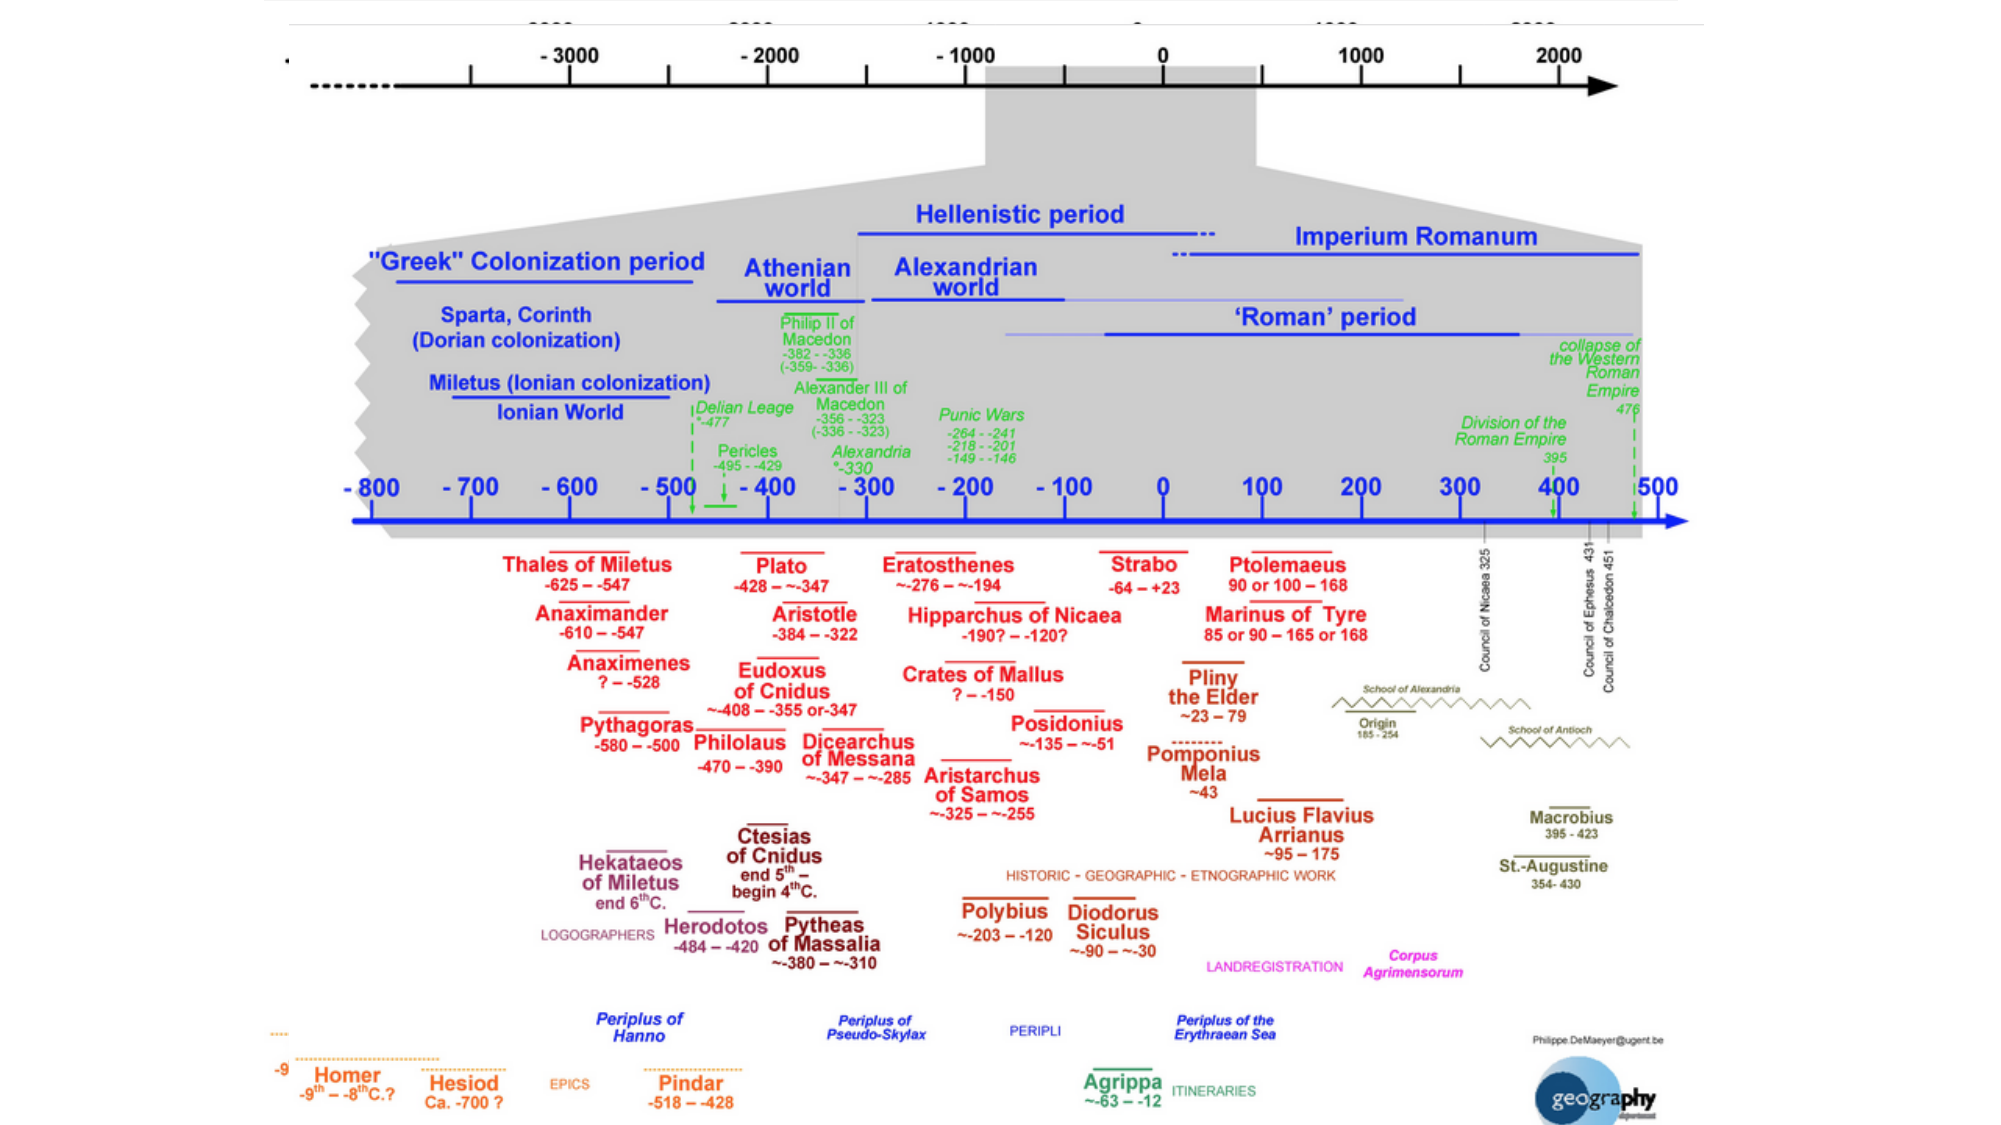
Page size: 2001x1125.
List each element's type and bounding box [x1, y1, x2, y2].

picture [264, 0, 1704, 1125]
